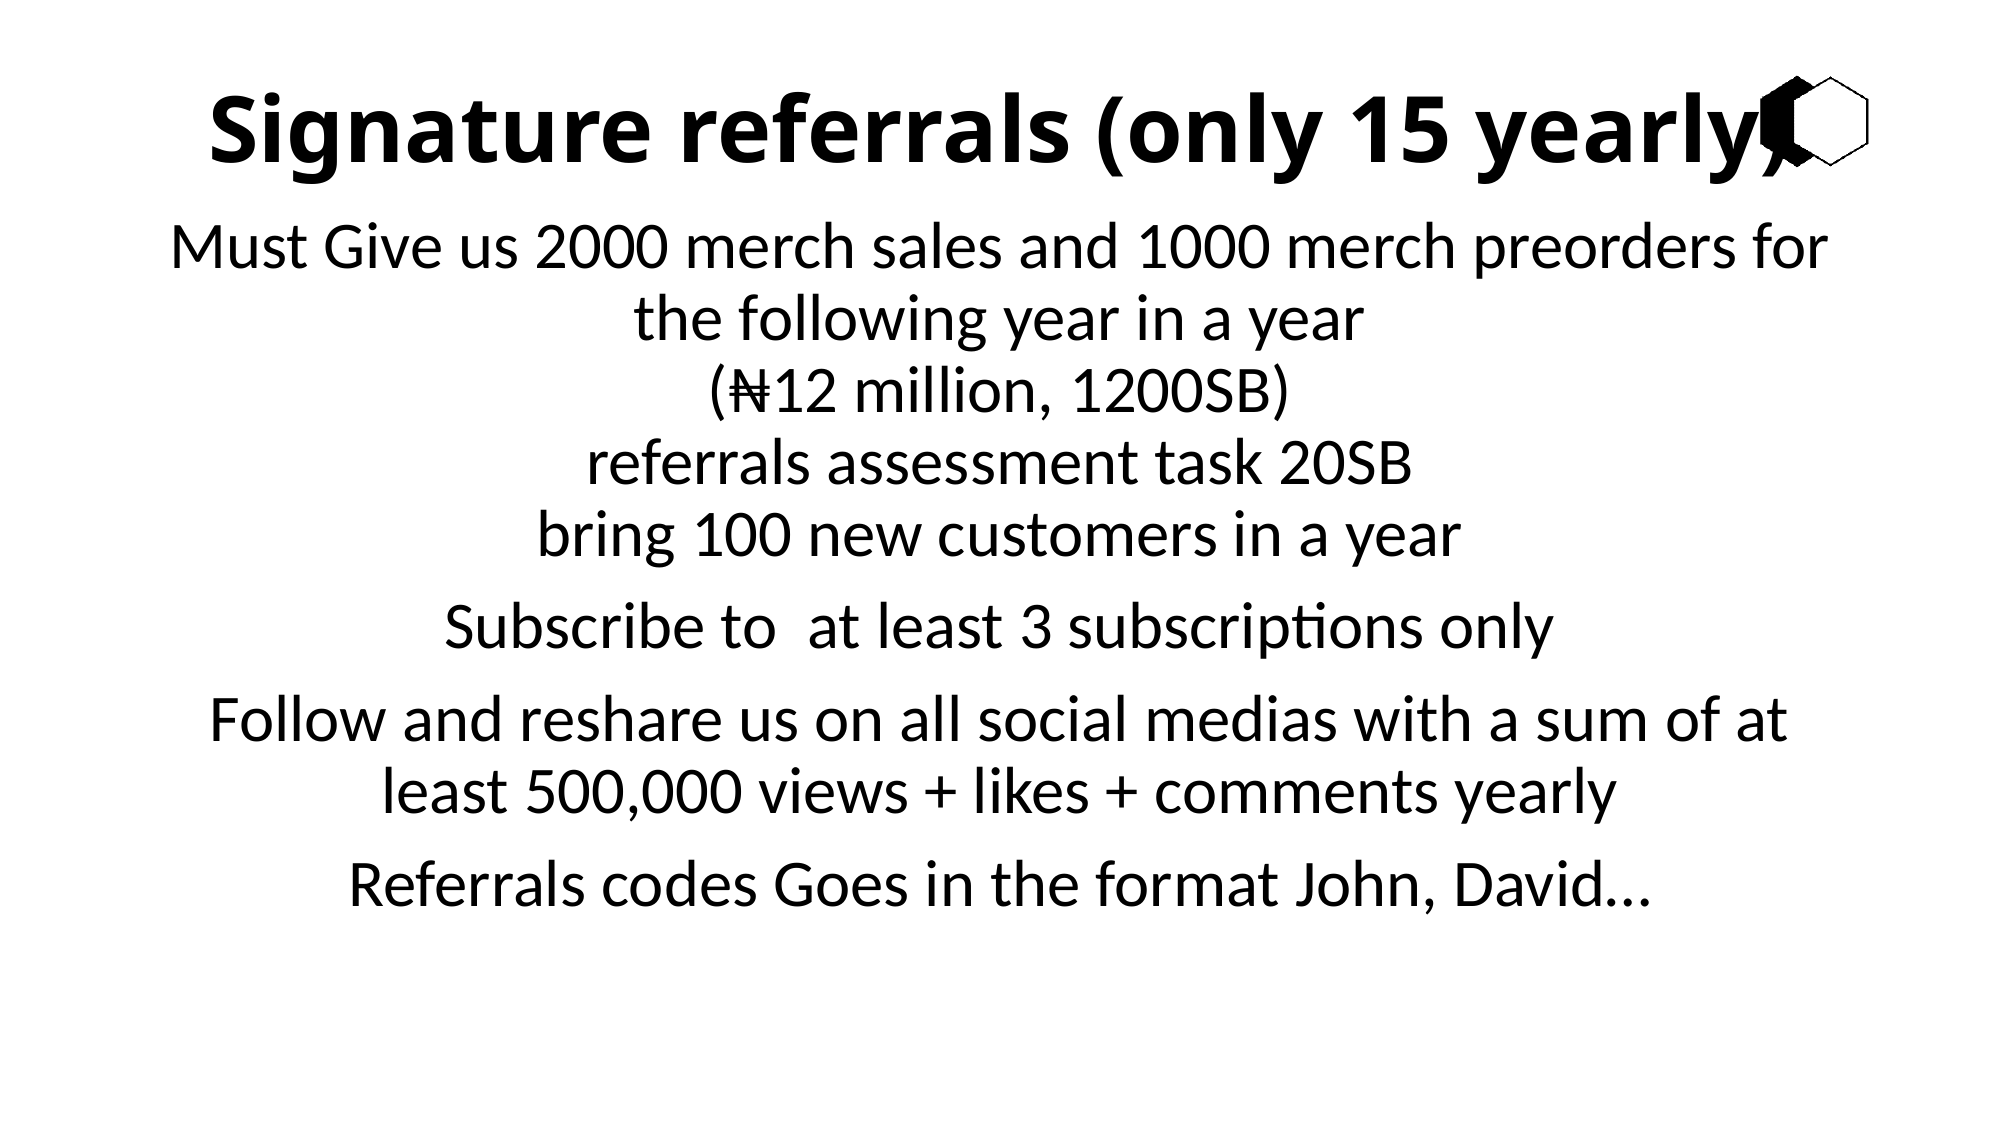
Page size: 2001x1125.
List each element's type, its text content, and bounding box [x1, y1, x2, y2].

list Must Give us 2000 merch sales and 1000 merch preorders for the following year in a year (₦12 million, 1200SB) referrals assessment task 20SB bring 100 new customers in a year Subscribe to at least 3 subscriptions only Follow and reshare us on all social medias with a sum of at least 500,000 views + likes + comments yearly Referrals codes Goes in the format John, David… [137, 203, 1863, 1125]
title Signature referrals (only 15 yearly) [137, 61, 1863, 203]
picture [1647, 37, 1973, 221]
